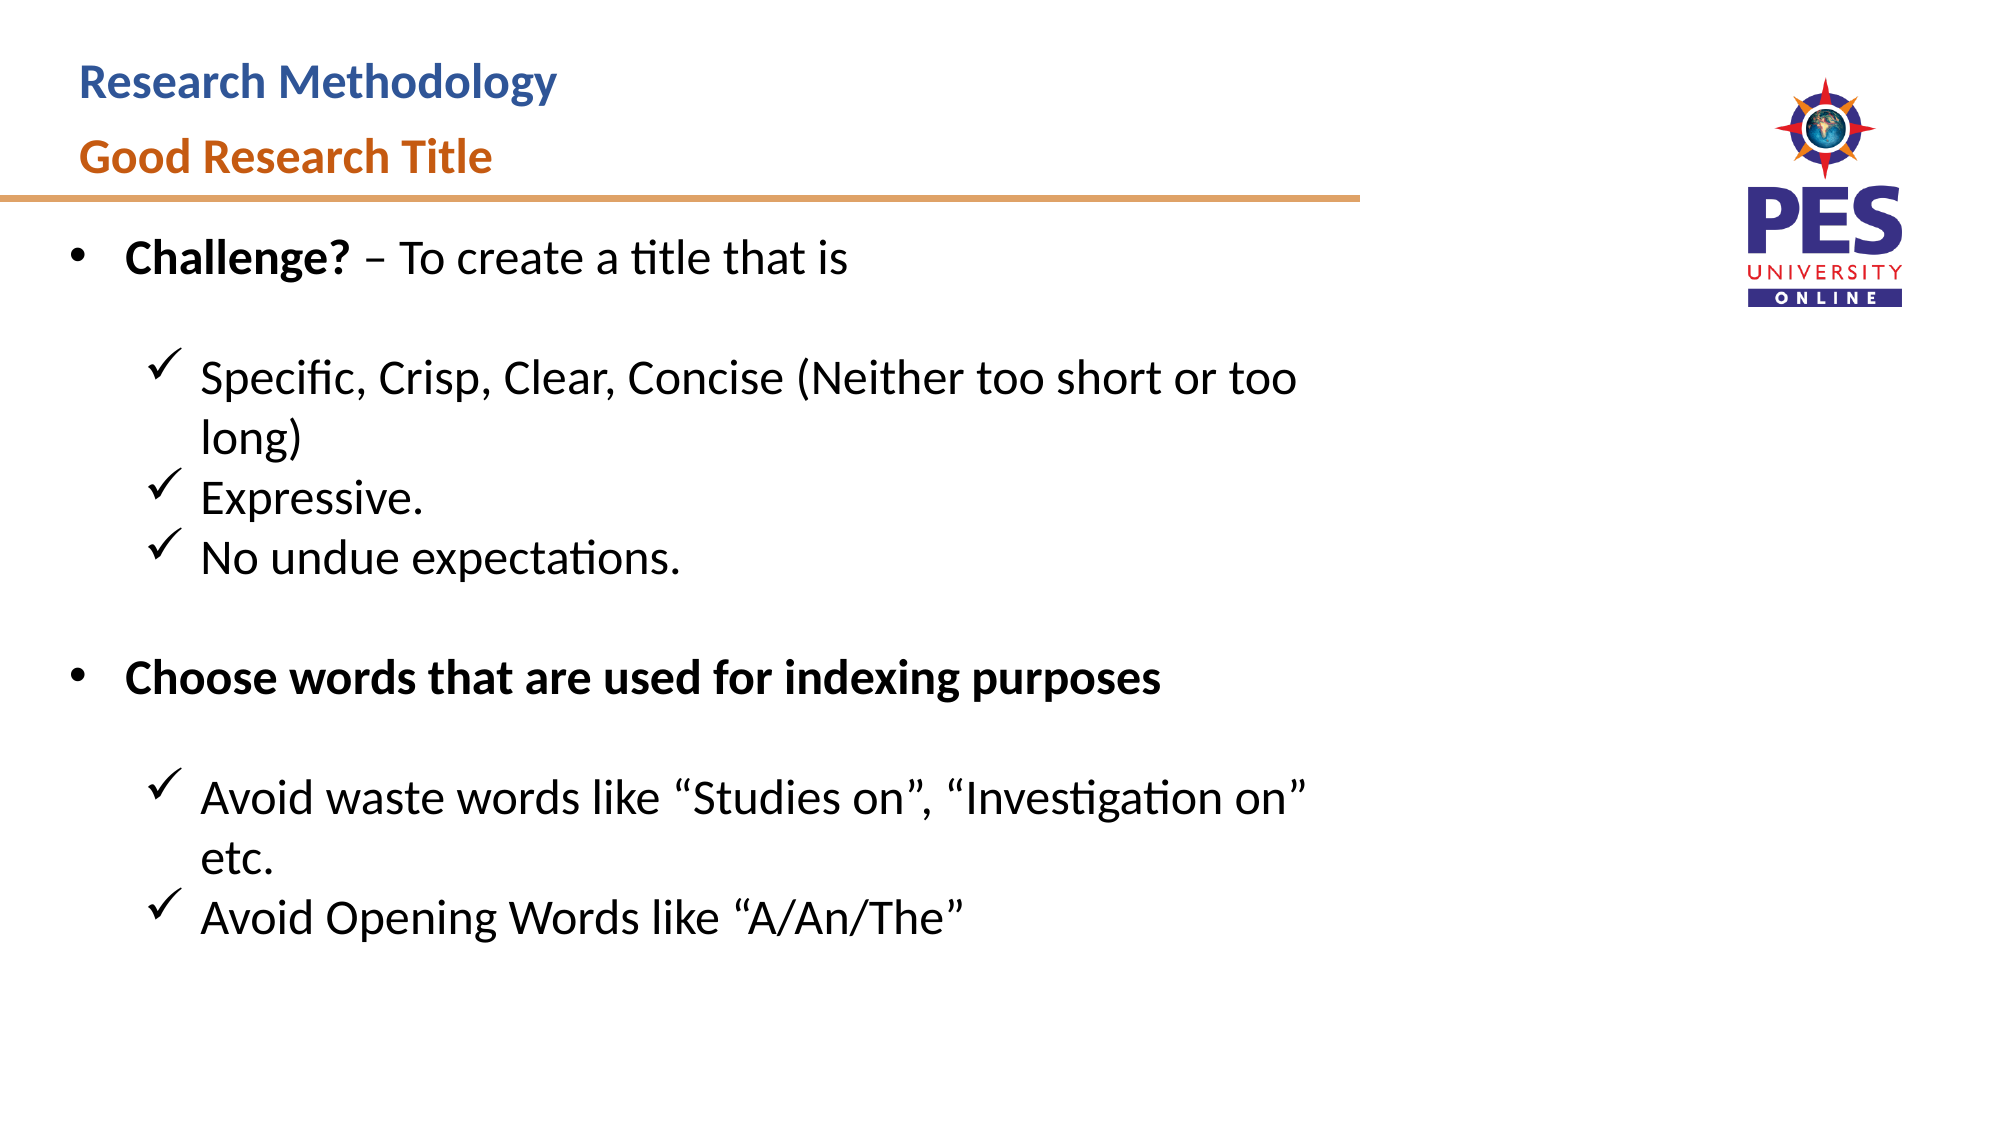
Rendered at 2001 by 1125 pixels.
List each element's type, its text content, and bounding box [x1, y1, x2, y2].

text_box Research Methodology [64, 41, 1295, 117]
text_box Challenge? – To create a title that is Specific, Crisp, Clear, Concise (Neither too short or too long) Expressive. No undue expectations. Choose words that are used for indexing purposes Avoid waste words like “Studies on”, “Investigation on” etc. Avoid Opening Words like “A/An/The” [54, 217, 1361, 952]
text_box Good Research Title [64, 116, 1377, 191]
picture [1748, 76, 1902, 307]
